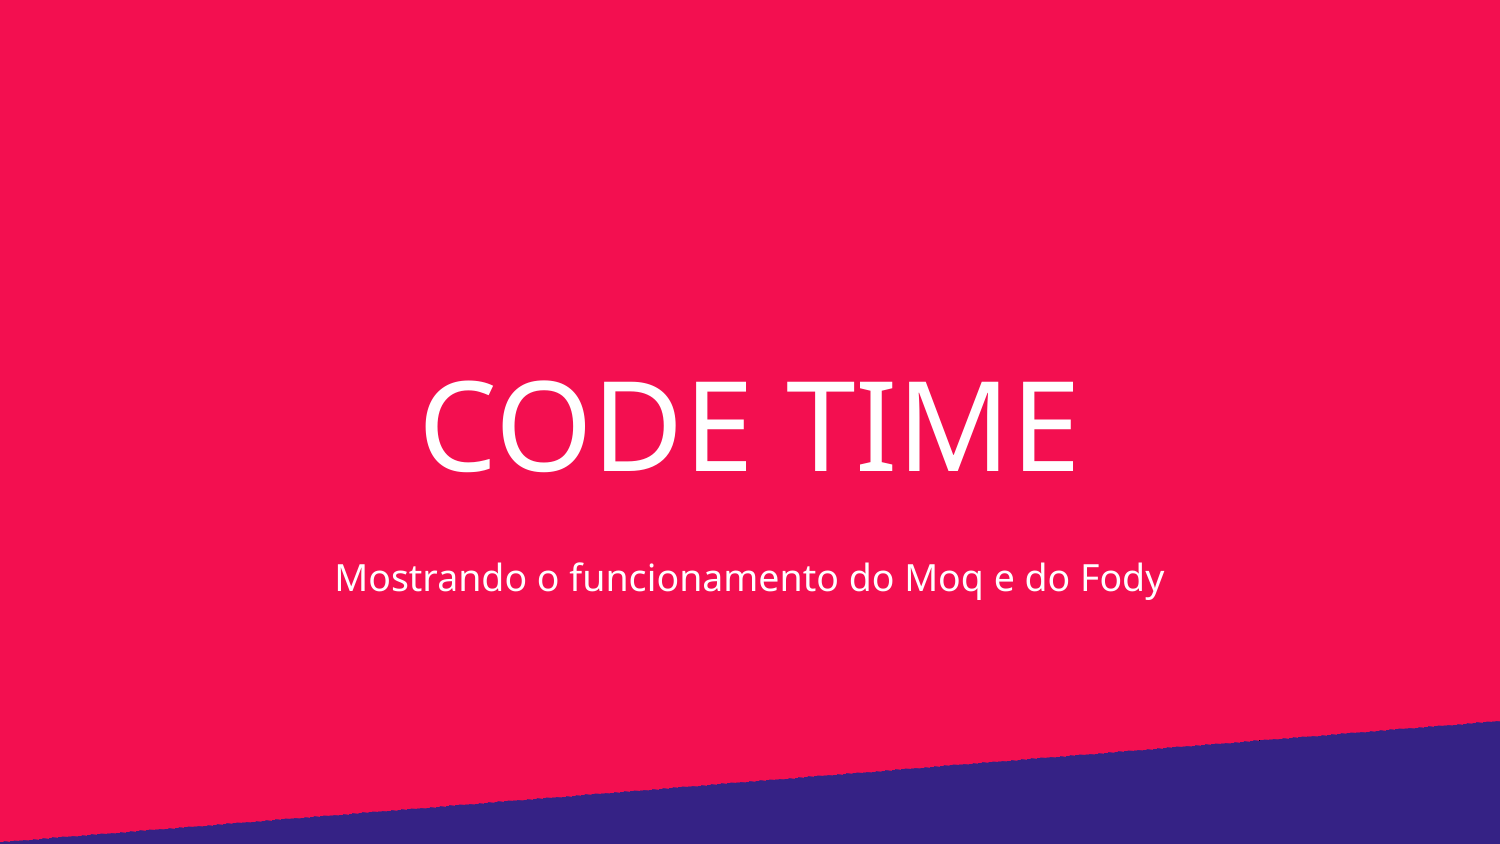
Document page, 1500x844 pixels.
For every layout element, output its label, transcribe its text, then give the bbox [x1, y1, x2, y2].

text_box Mostrando o funcionamento do Moq e do Fody [0, 513, 1500, 639]
text_box [717, 660, 1500, 785]
text_box CODE TIME [0, 0, 1500, 513]
text_box CODE TIME [0, 639, 1500, 844]
